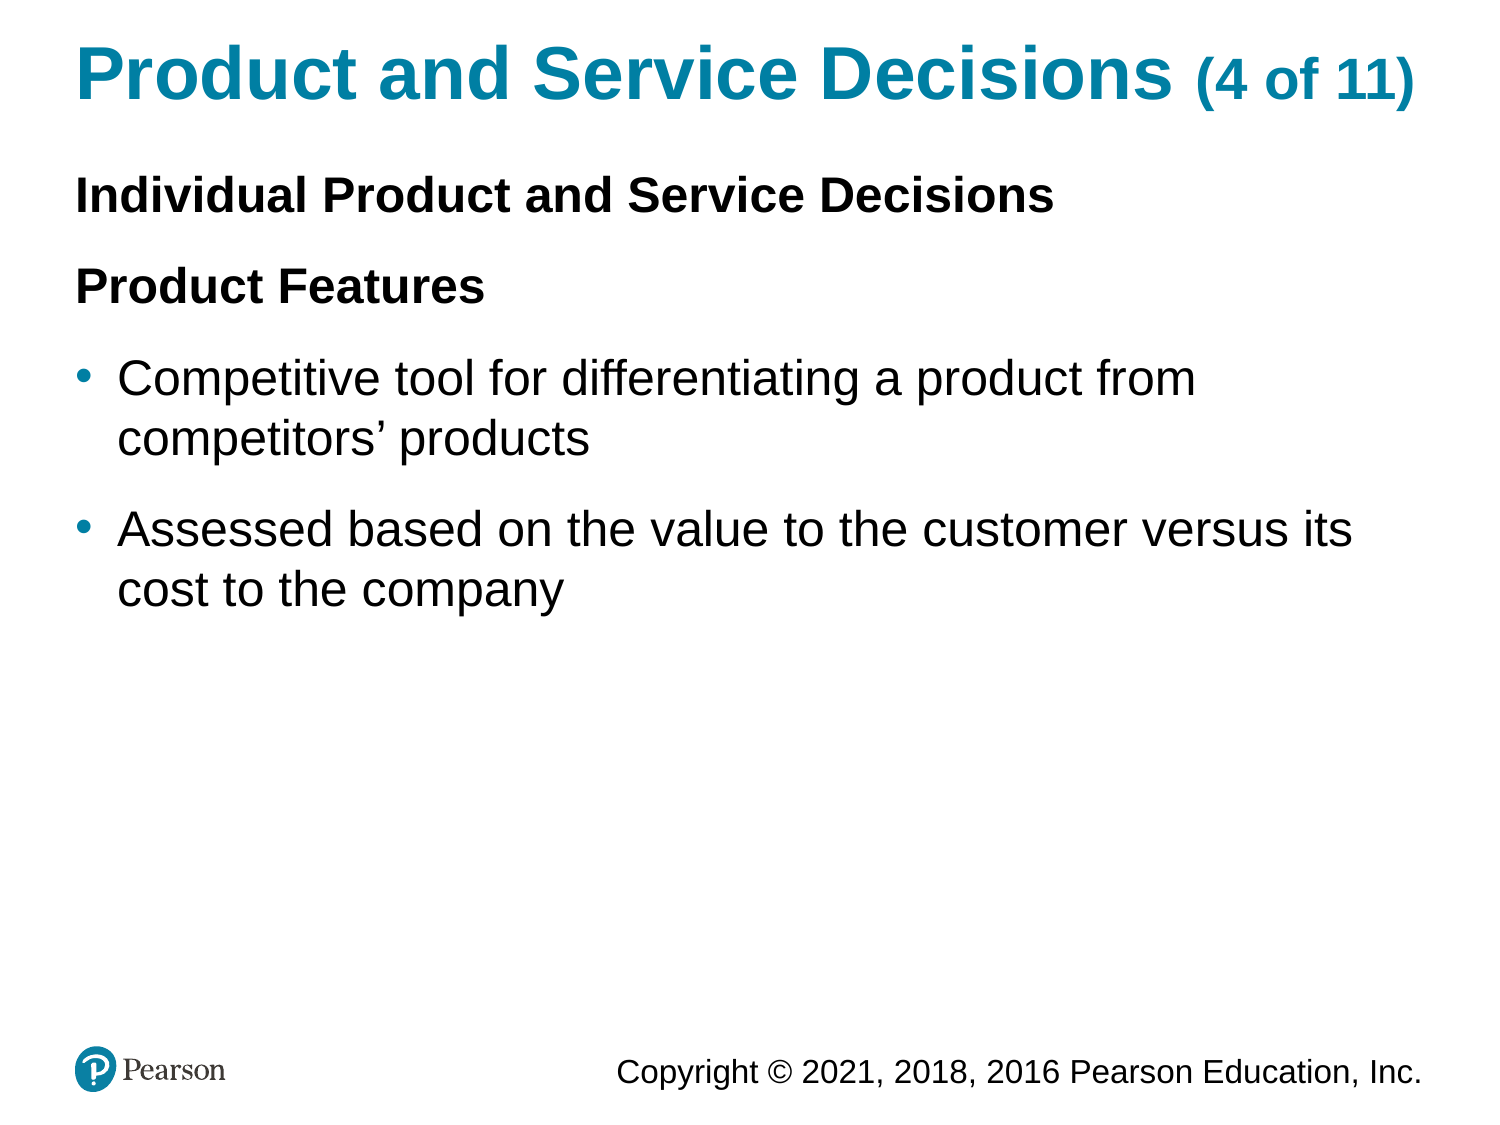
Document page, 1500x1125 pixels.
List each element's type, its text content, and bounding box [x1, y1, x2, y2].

list Individual Product and Service Decisions Product Features Competitive tool for differentiating a product from competitors’ products Assessed based on the value to the customer versus its cost to the company [75, 162, 1425, 801]
title Product and Service Decisions (4 of 11) [75, 23, 1425, 116]
